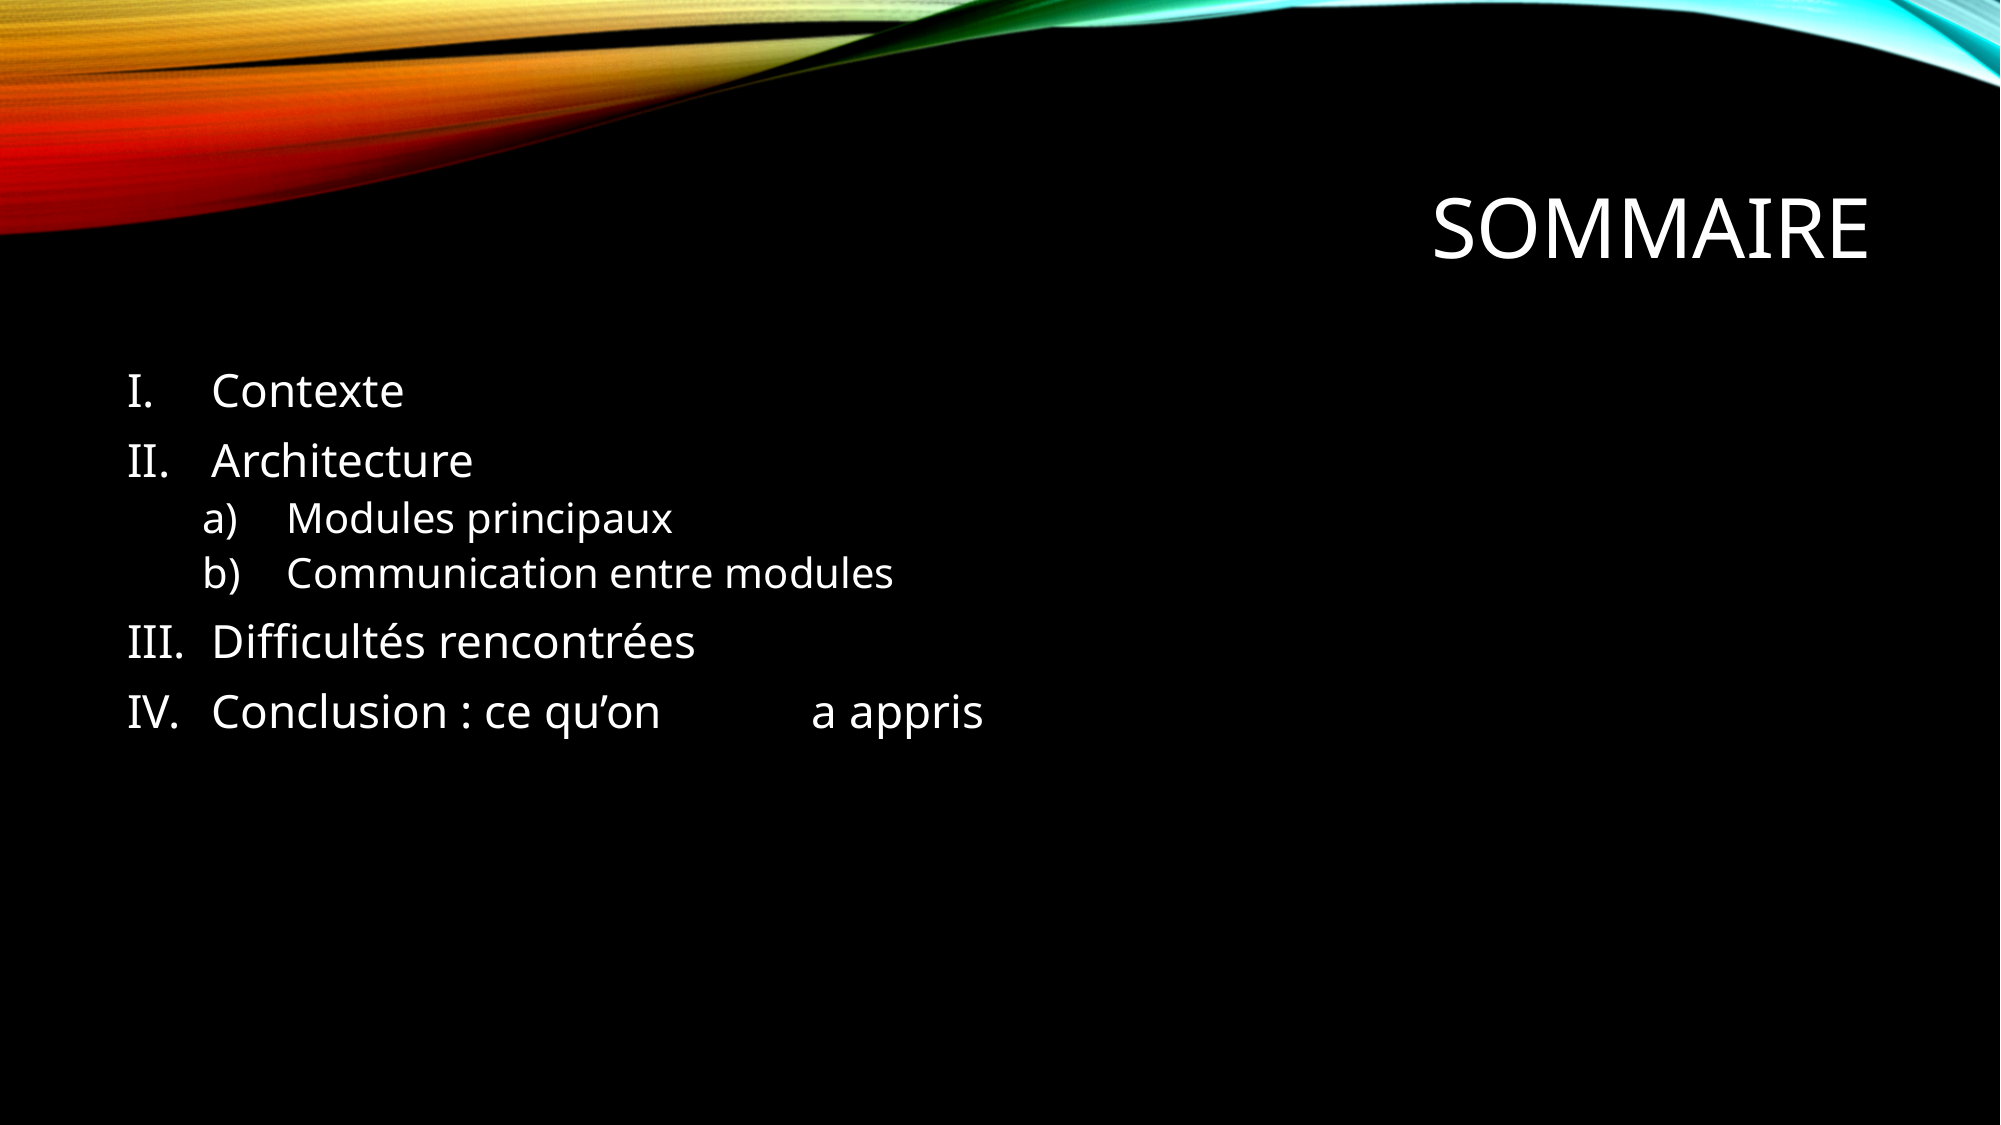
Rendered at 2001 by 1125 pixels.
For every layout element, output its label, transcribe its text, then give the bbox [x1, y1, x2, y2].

list Contexte Architecture Modules principaux Communication entre modules Difficultés rencontrées Conclusion : ce qu’on a appris [112, 360, 1888, 1021]
title Sommaire [474, 125, 1888, 338]
picture [0, 0, 2000, 237]
